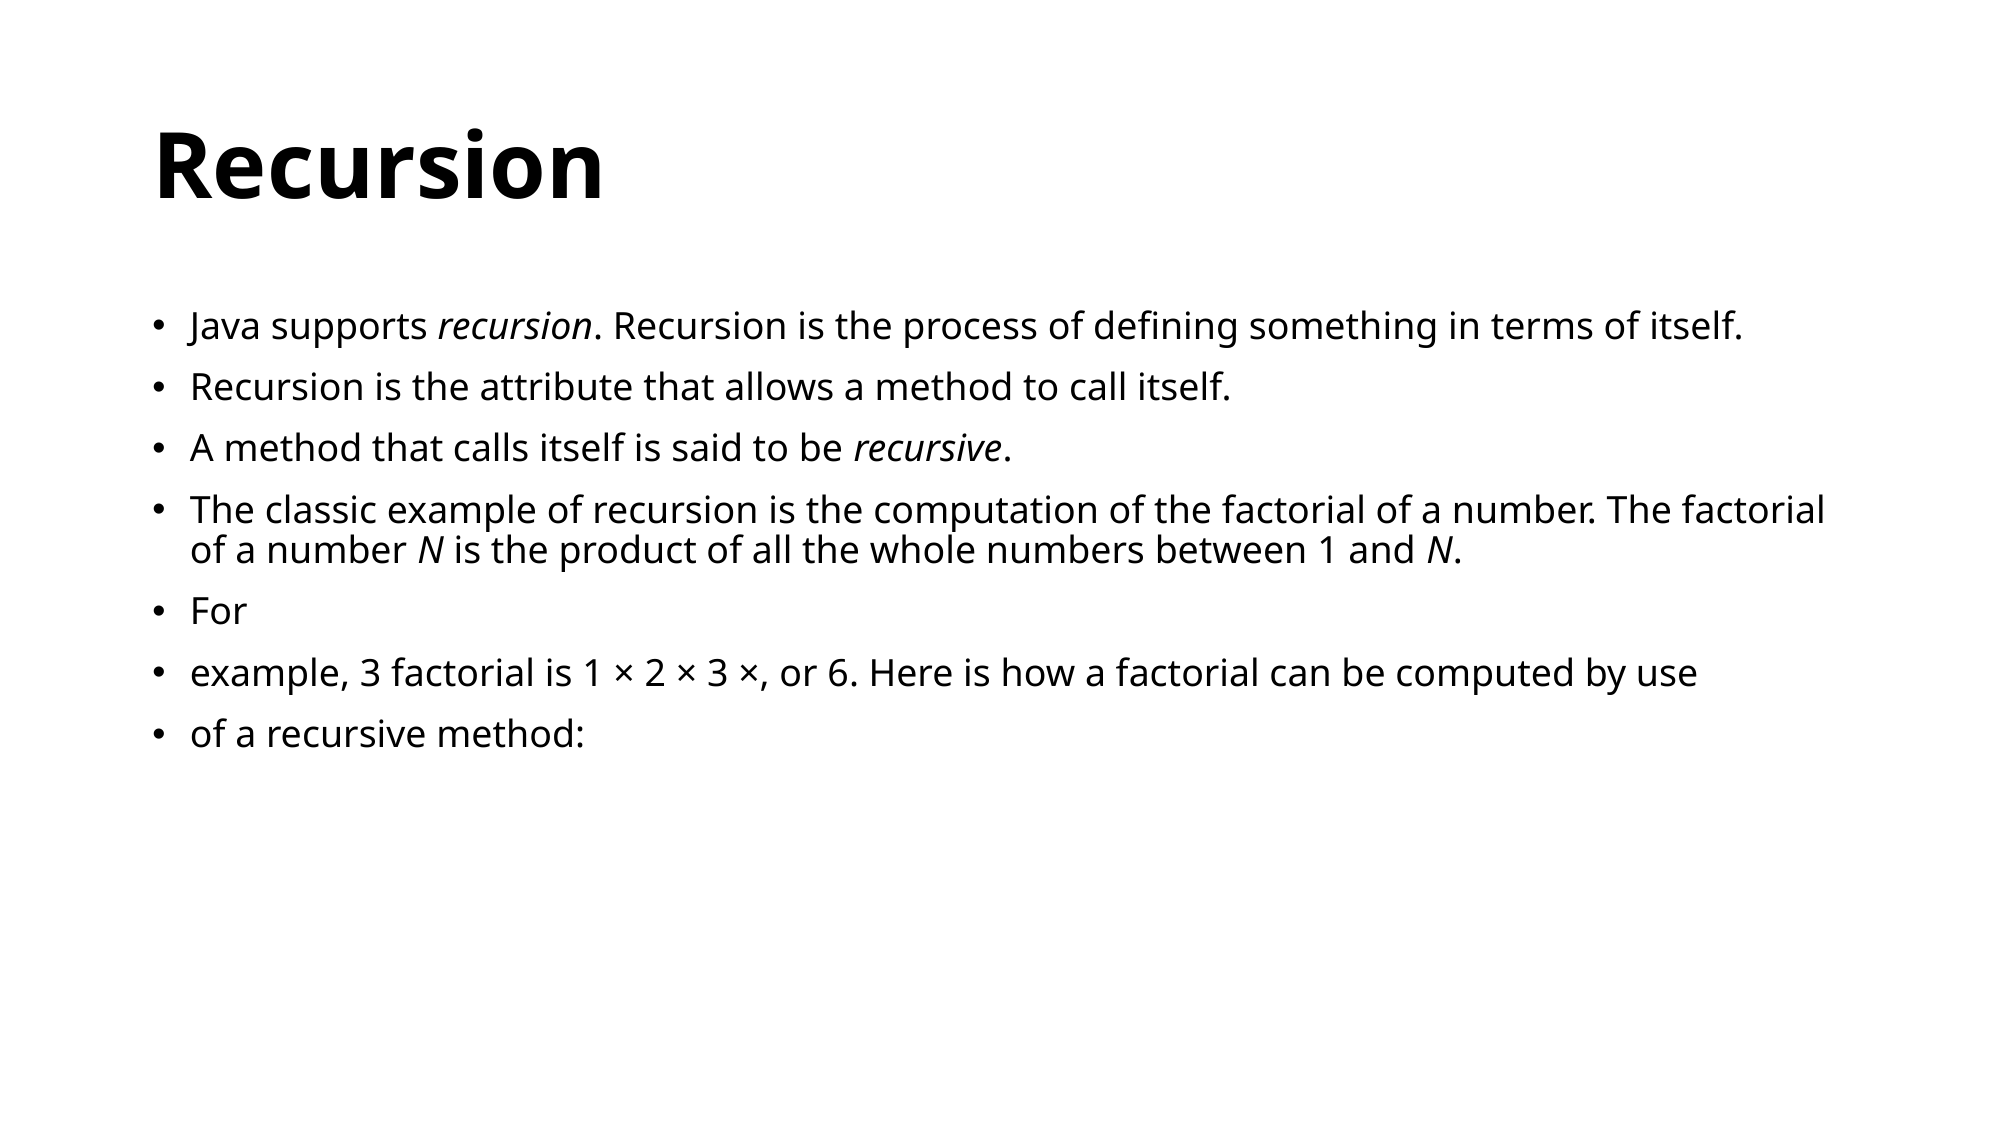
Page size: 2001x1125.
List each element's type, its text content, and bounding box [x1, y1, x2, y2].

list Java supports recursion. Recursion is the process of defining something in terms of itself. Recursion is the attribute that allows a method to call itself. A method that calls itself is said to be recursive. The classic example of recursion is the computation of the factorial of a number. The factorial of a number N is the product of all the whole numbers between 1 and N. For example, 3 factorial is 1 × 2 × 3 ×, or 6. Here is how a factorial can be computed by use of a recursive method: [137, 299, 1863, 1014]
title Recursion [137, 59, 1863, 278]
